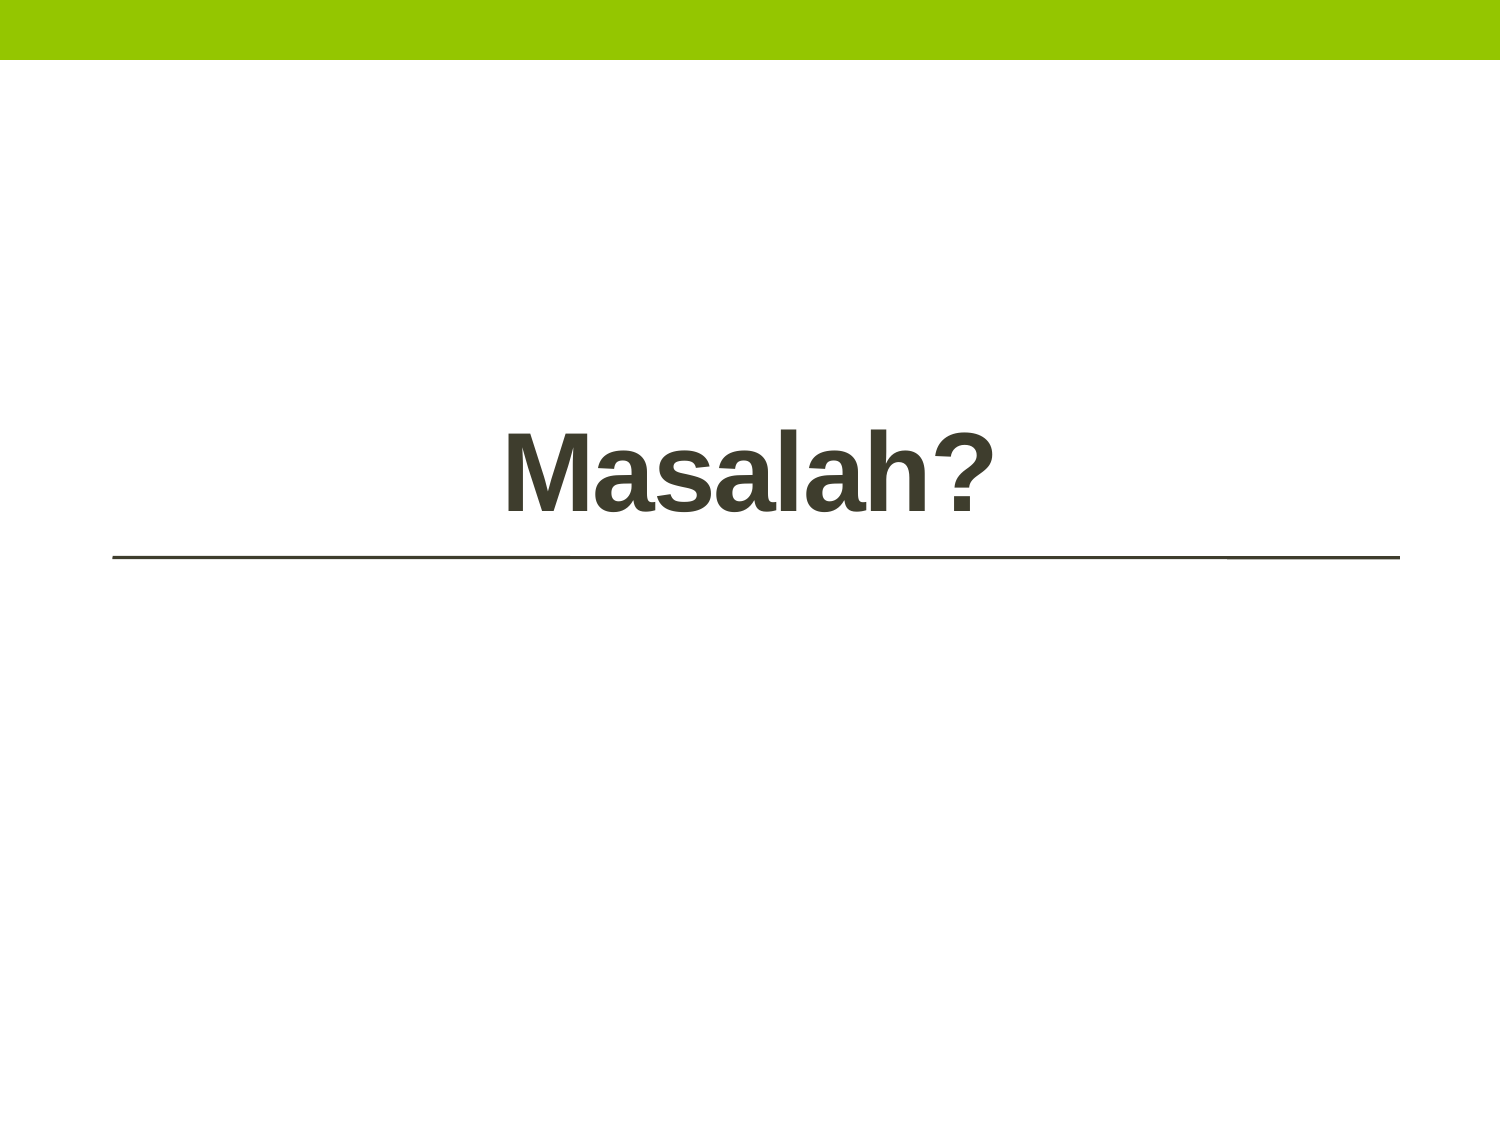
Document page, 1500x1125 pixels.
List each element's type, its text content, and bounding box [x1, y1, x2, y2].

title Masalah? [0, 224, 1500, 542]
